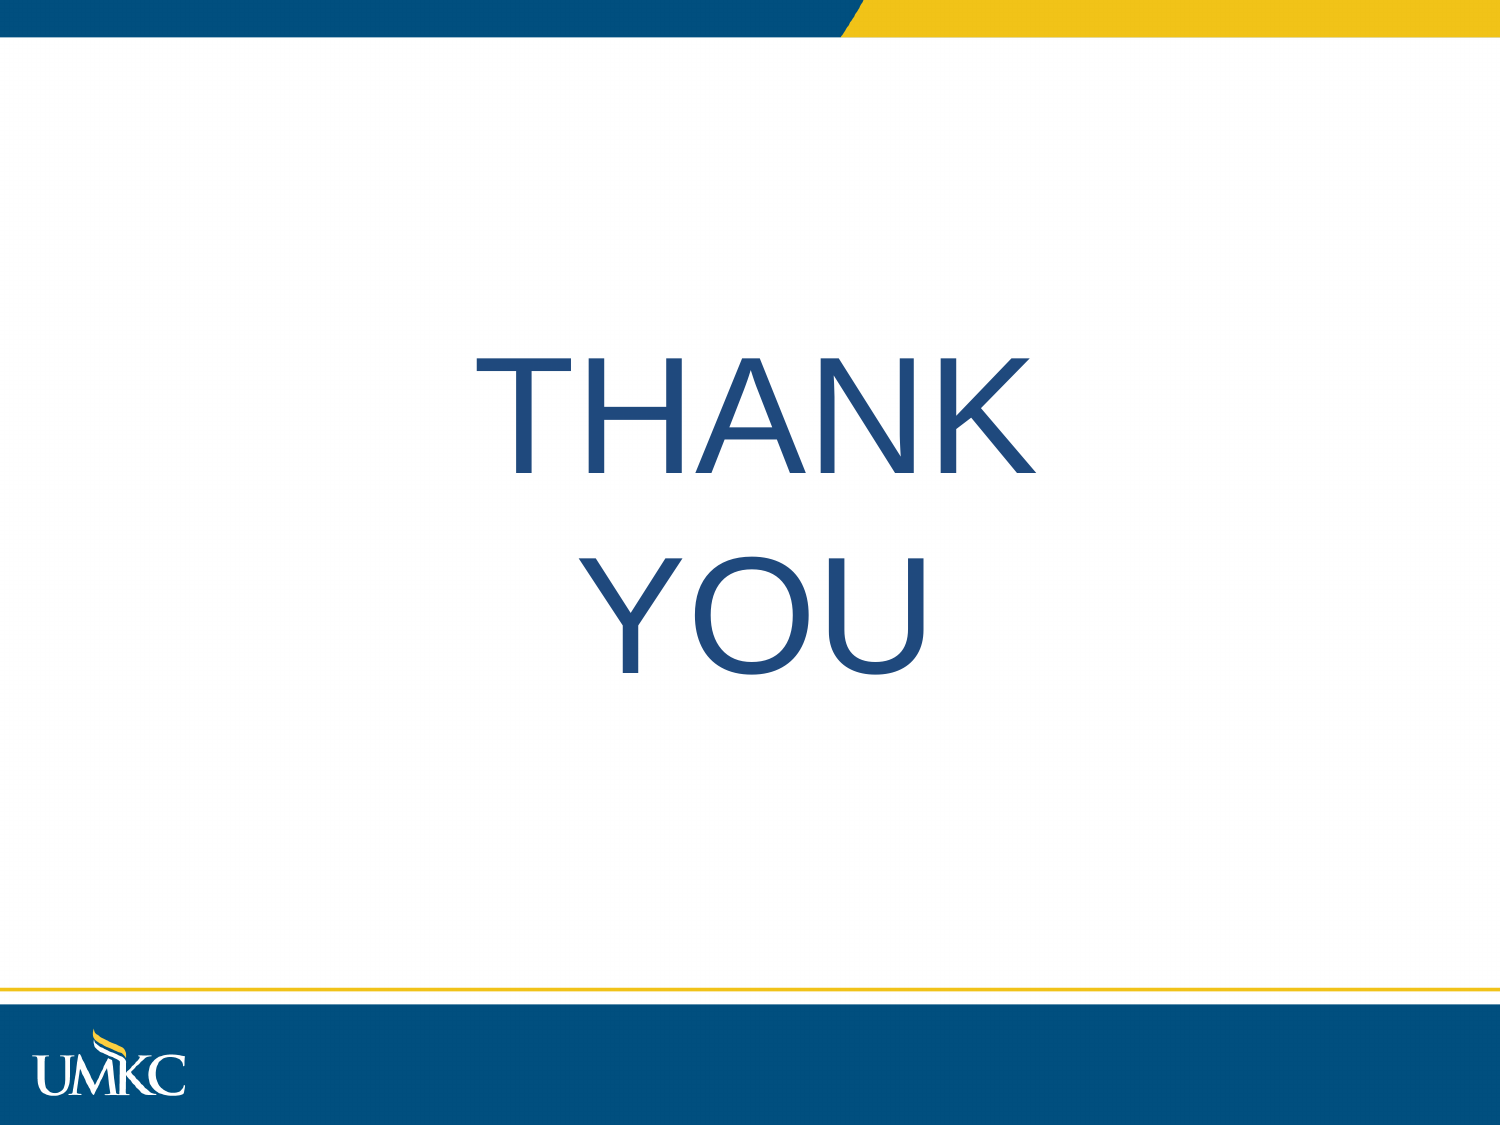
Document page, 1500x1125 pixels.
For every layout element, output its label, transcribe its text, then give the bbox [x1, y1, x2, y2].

picture [0, 0, 1500, 1125]
text_box THANK YOU [367, 338, 1147, 675]
